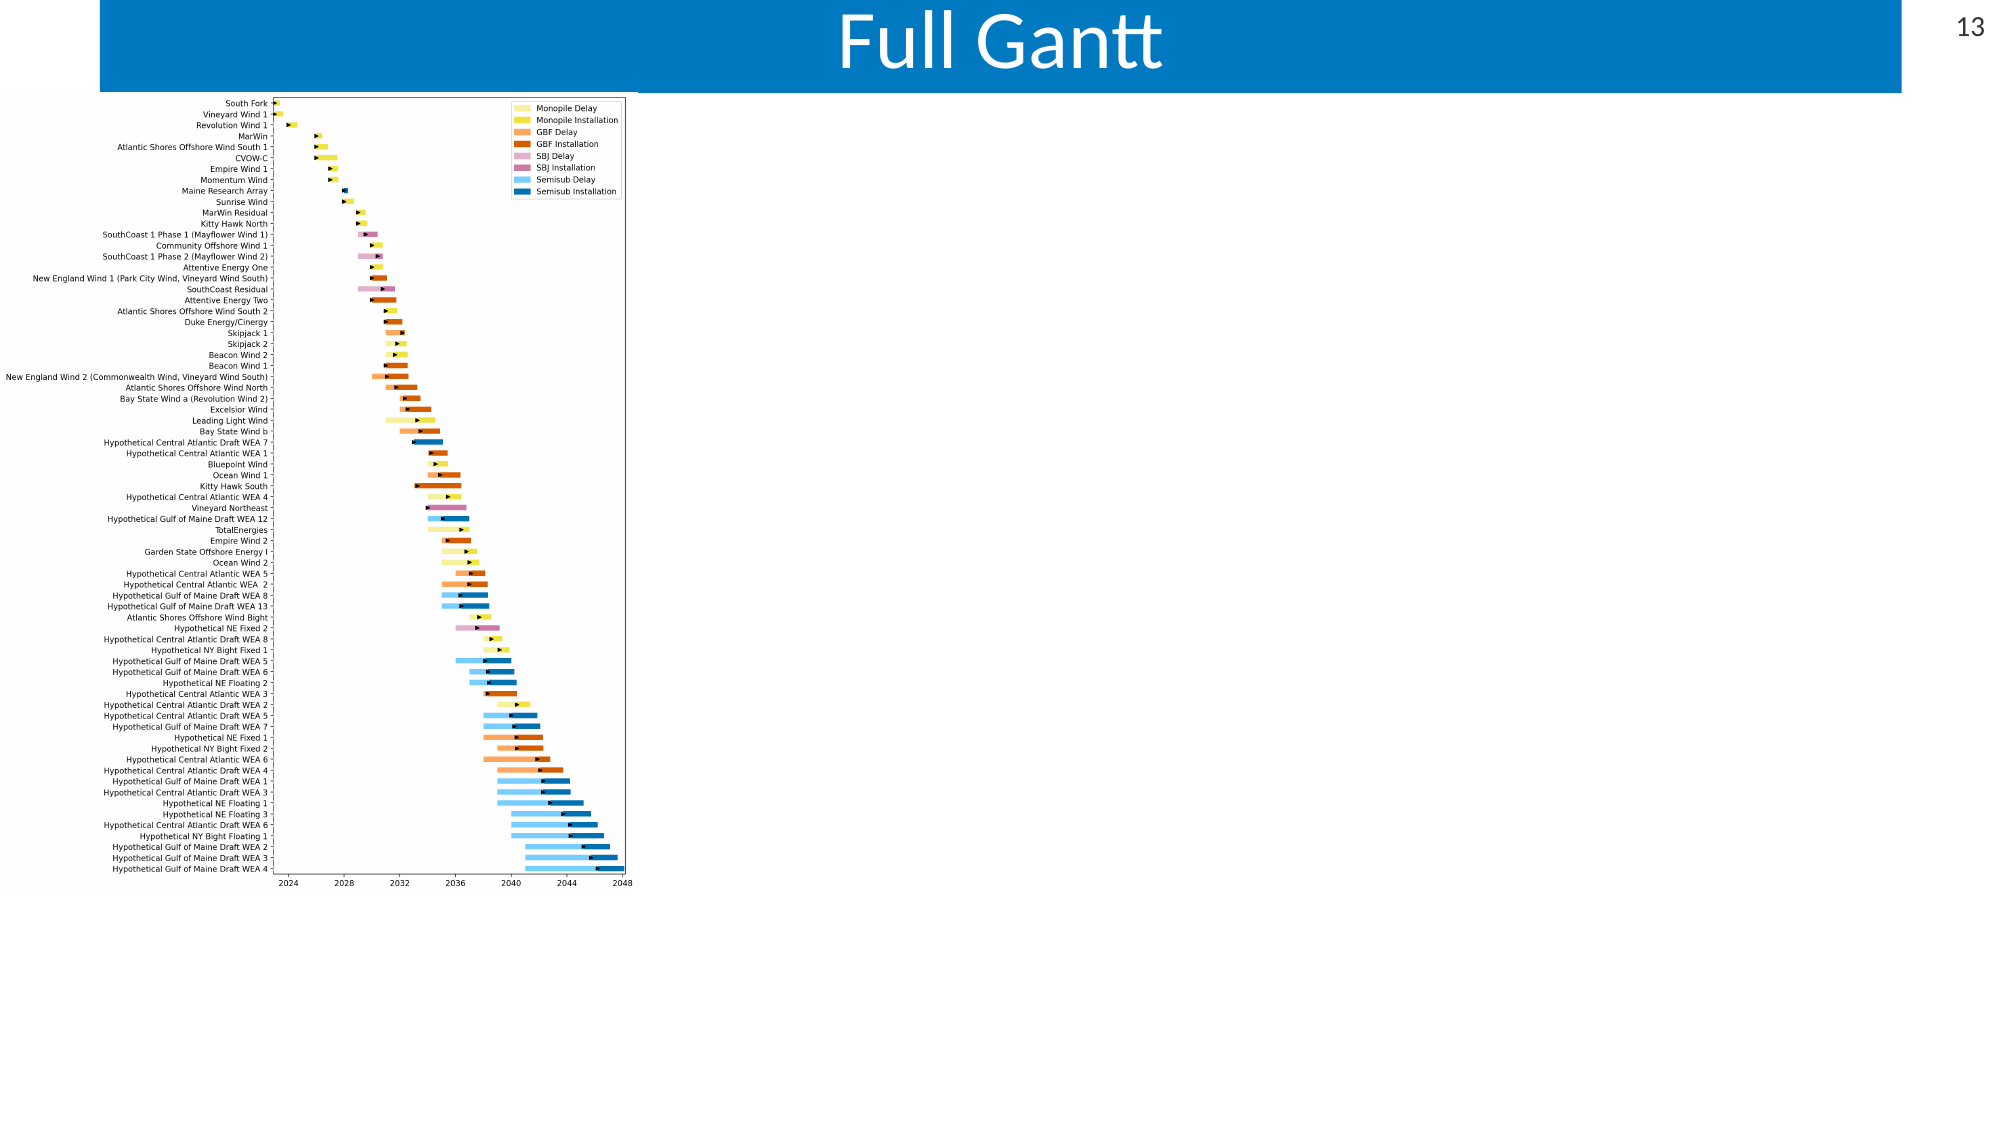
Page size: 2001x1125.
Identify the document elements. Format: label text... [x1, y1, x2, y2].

picture [0, 92, 638, 893]
title Full Gantt [99, 0, 1902, 94]
